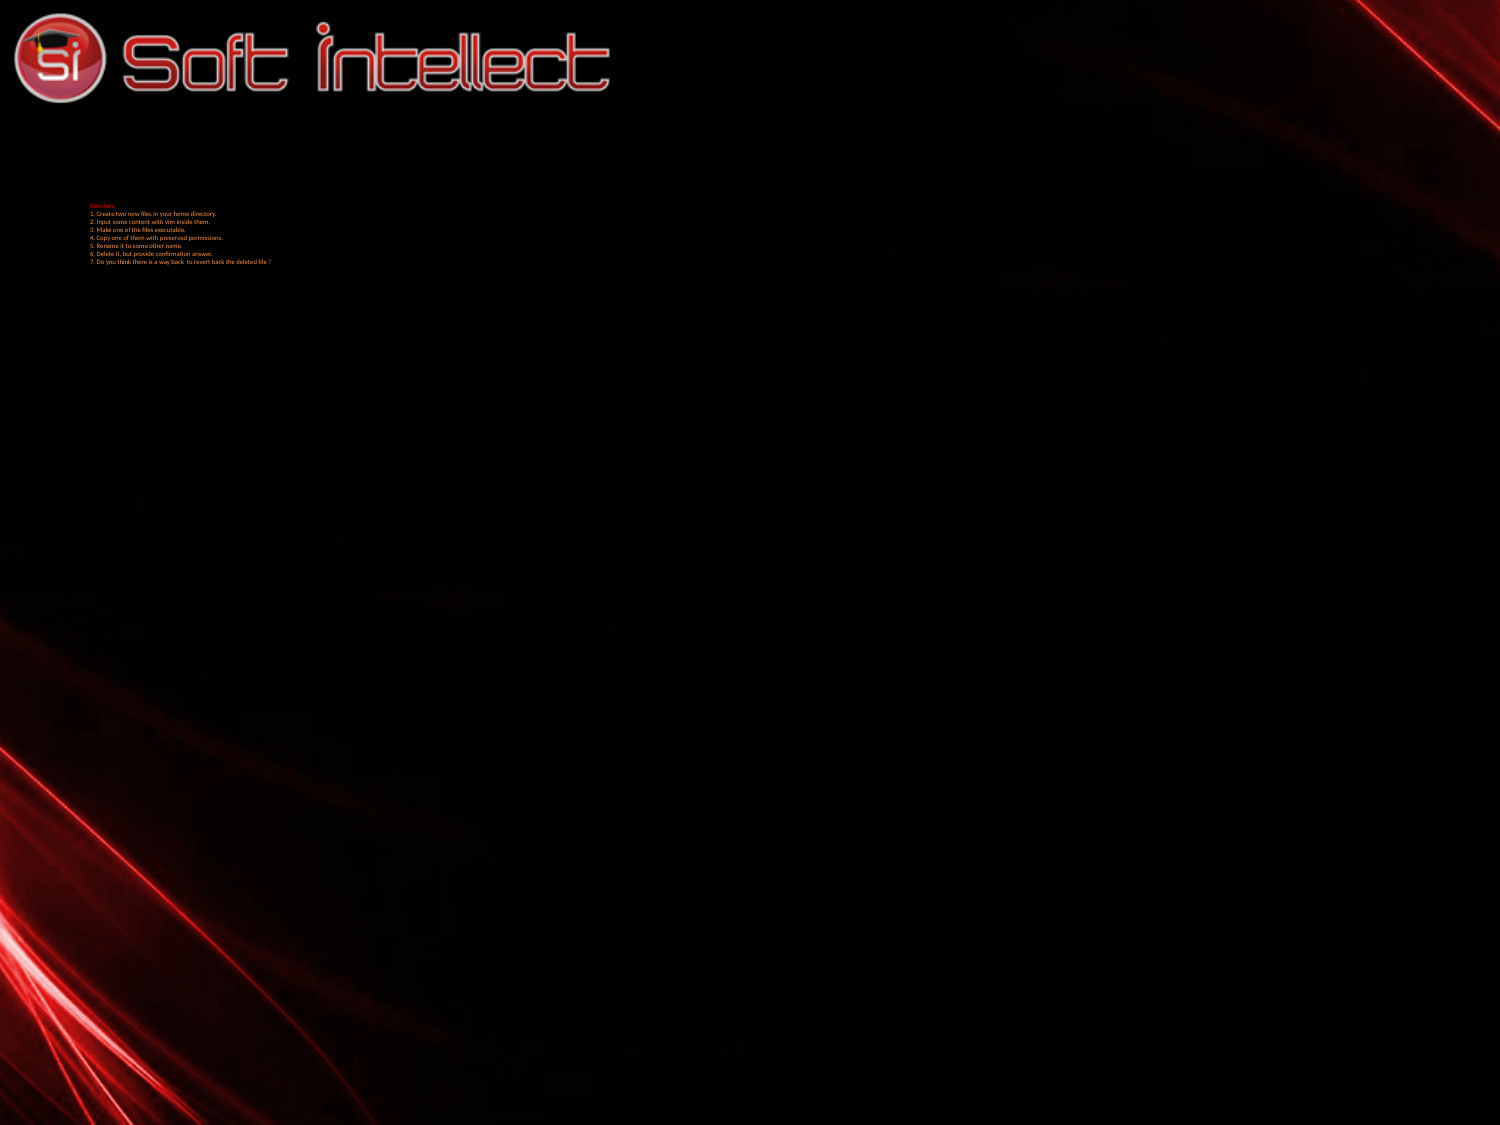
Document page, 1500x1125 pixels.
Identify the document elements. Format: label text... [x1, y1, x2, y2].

title Exercises: 1. Create two new files in your home directory. 2. Input some content with vim inside them. 3. Make one of the files executable. 4. Copy one of them with preserved permissions. 5. Rename it to some other name. 6. Delete it, but provide confirmation answer. 7. Do you think there is a way back to revert back the deleted file ? [75, 99, 1425, 288]
picture [0, 0, 1500, 1125]
